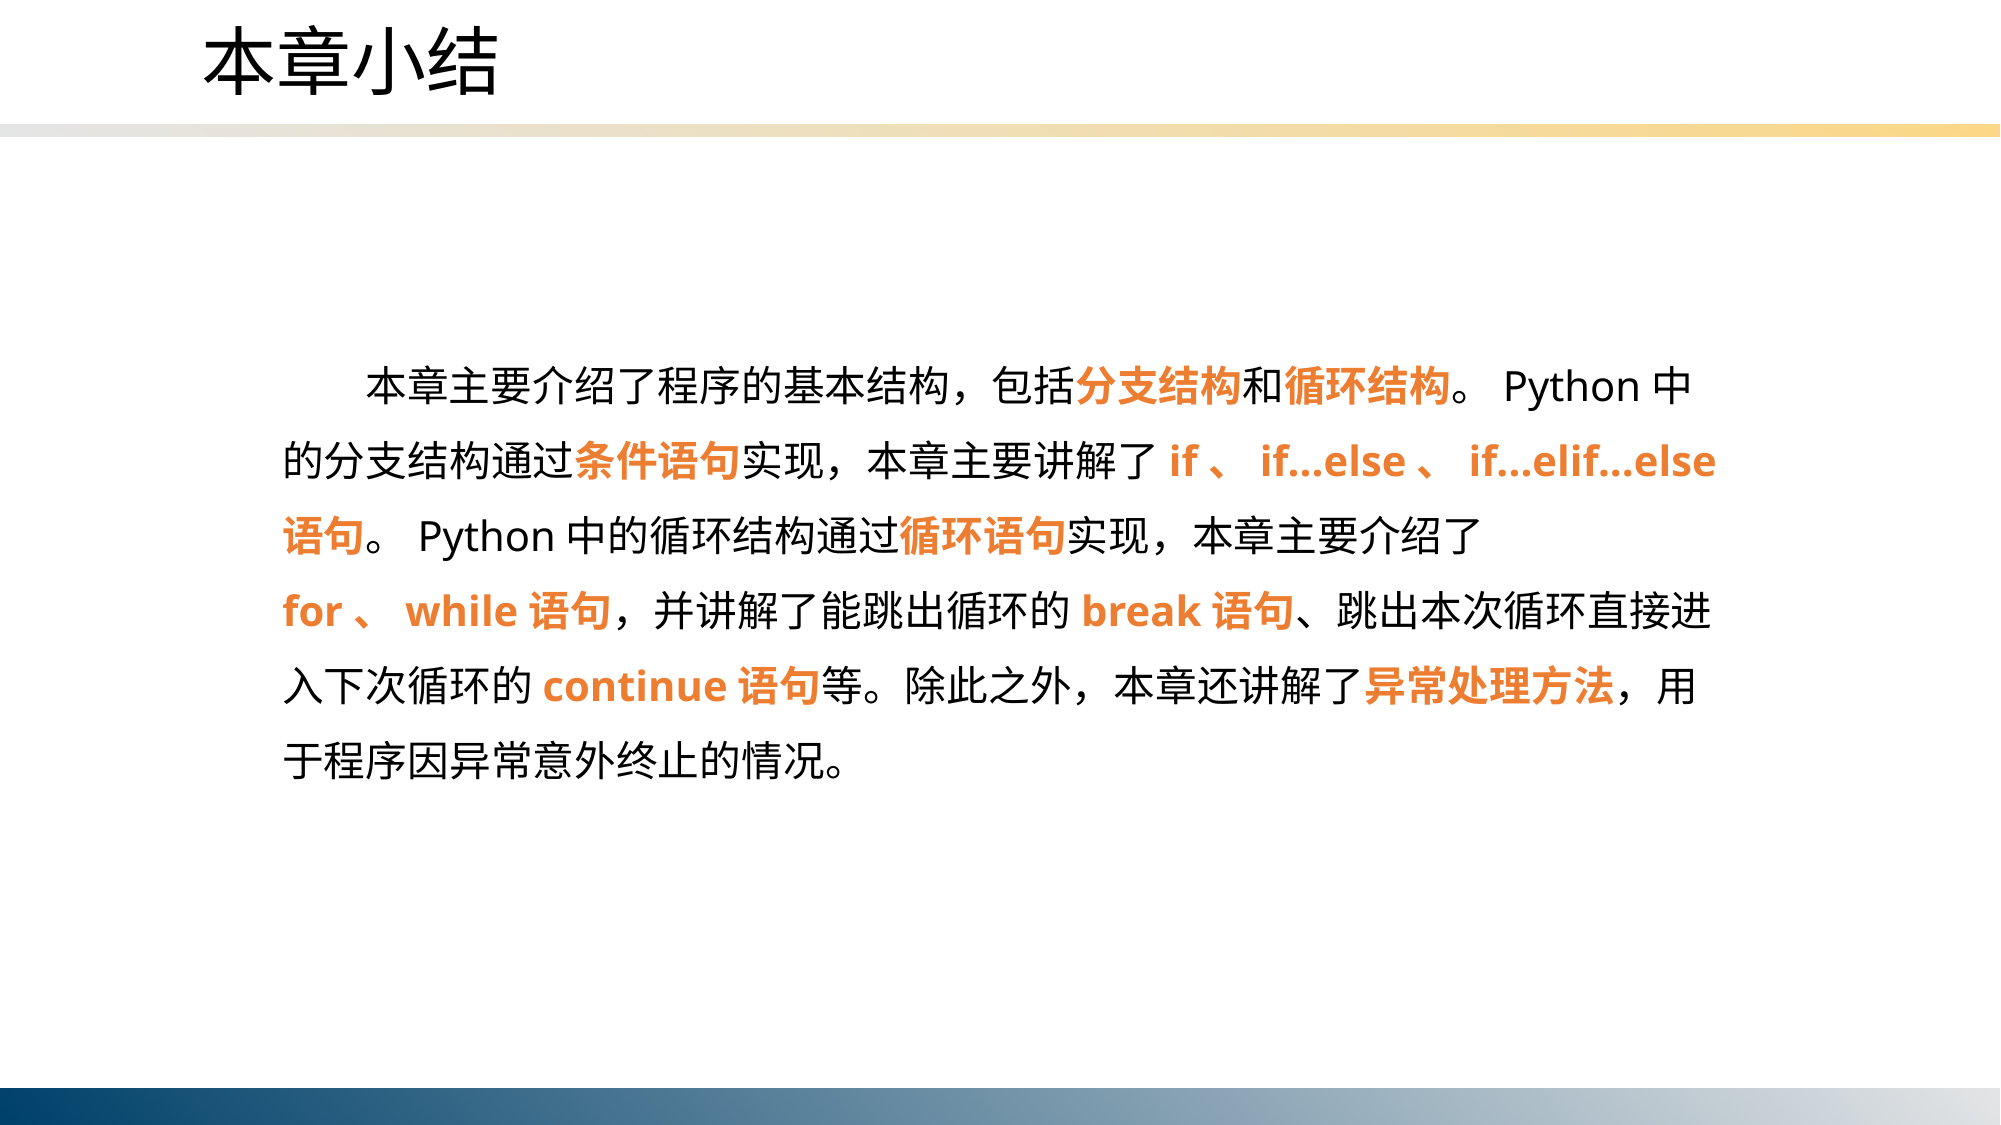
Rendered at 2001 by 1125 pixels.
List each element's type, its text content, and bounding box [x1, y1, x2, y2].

text_box 本章主要介绍了程序的基本结构，包括分支结构和循环结构。Python中的分支结构通过条件语句实现，本章主要讲解了if、if...else、if...elif...else语句。Python中的循环结构通过循环语句实现，本章主要介绍了for、while语句，并讲解了能跳出循环的break语句、跳出本次循环直接进入下次循环的continue语句等。除此之外，本章还讲解了异常处理方法，用于程序因异常意外终止的情况。 [267, 327, 1733, 793]
text_box 本章小结 [186, 7, 817, 113]
